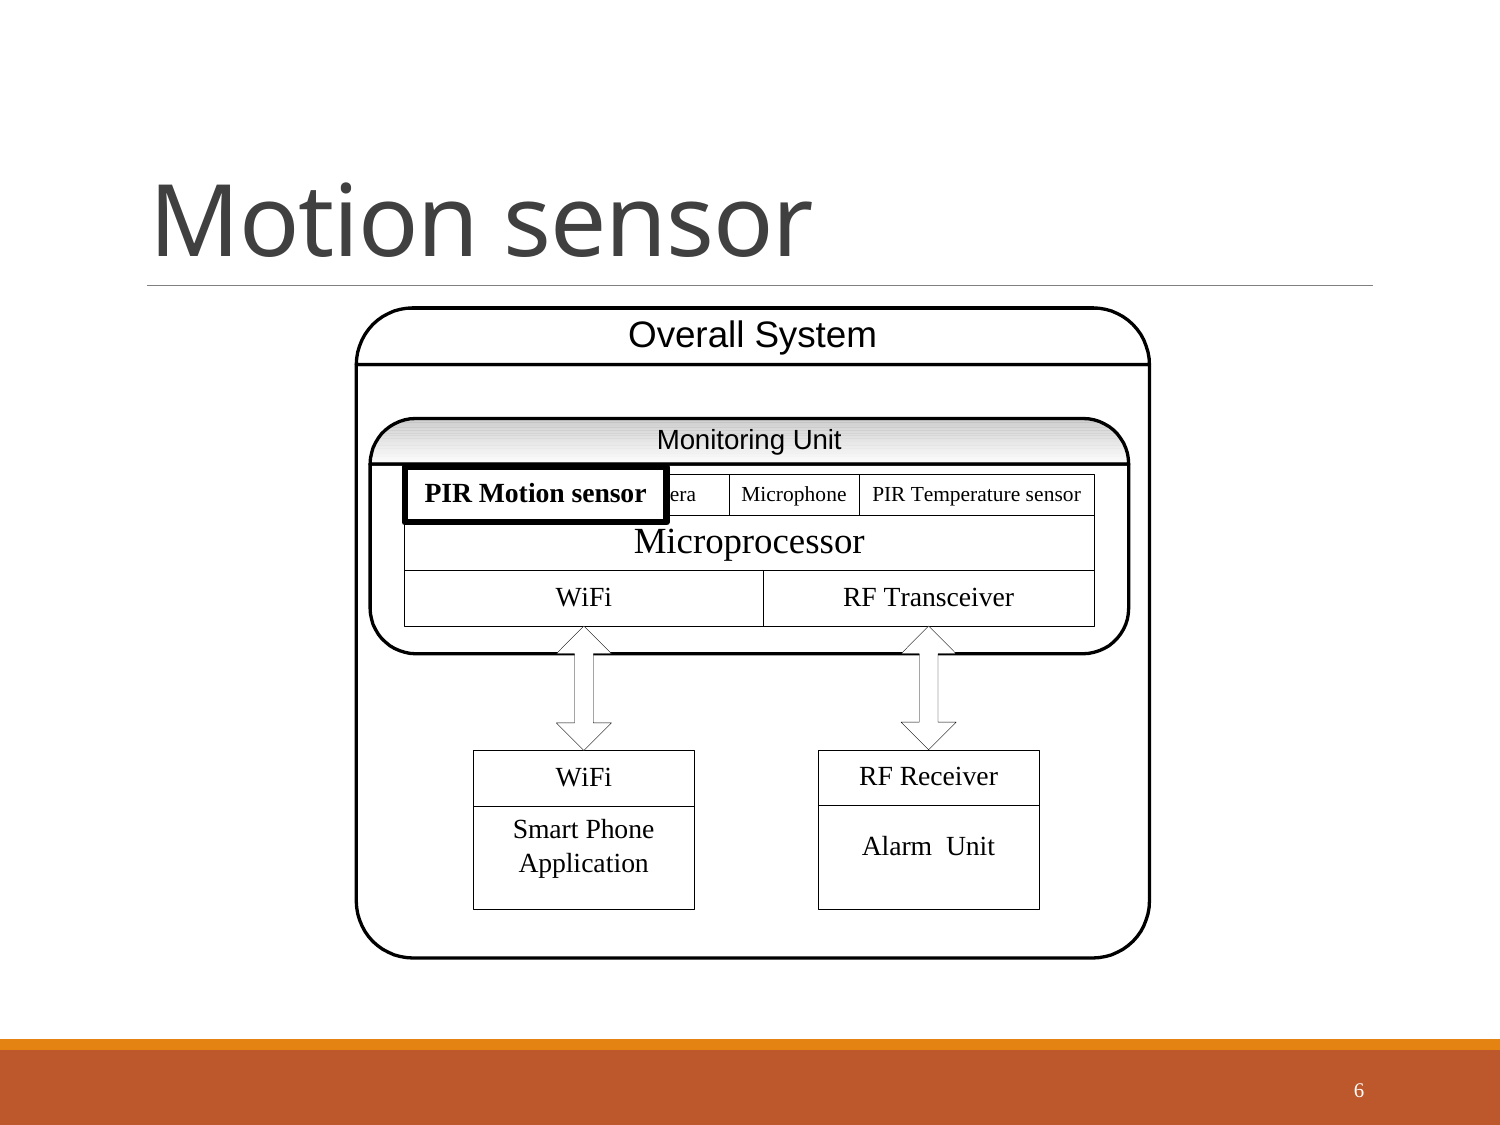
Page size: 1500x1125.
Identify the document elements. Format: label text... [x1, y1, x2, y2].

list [350, 302, 1157, 964]
slide_number 6 [1217, 1059, 1380, 1120]
title Motion sensor [134, 47, 1373, 285]
